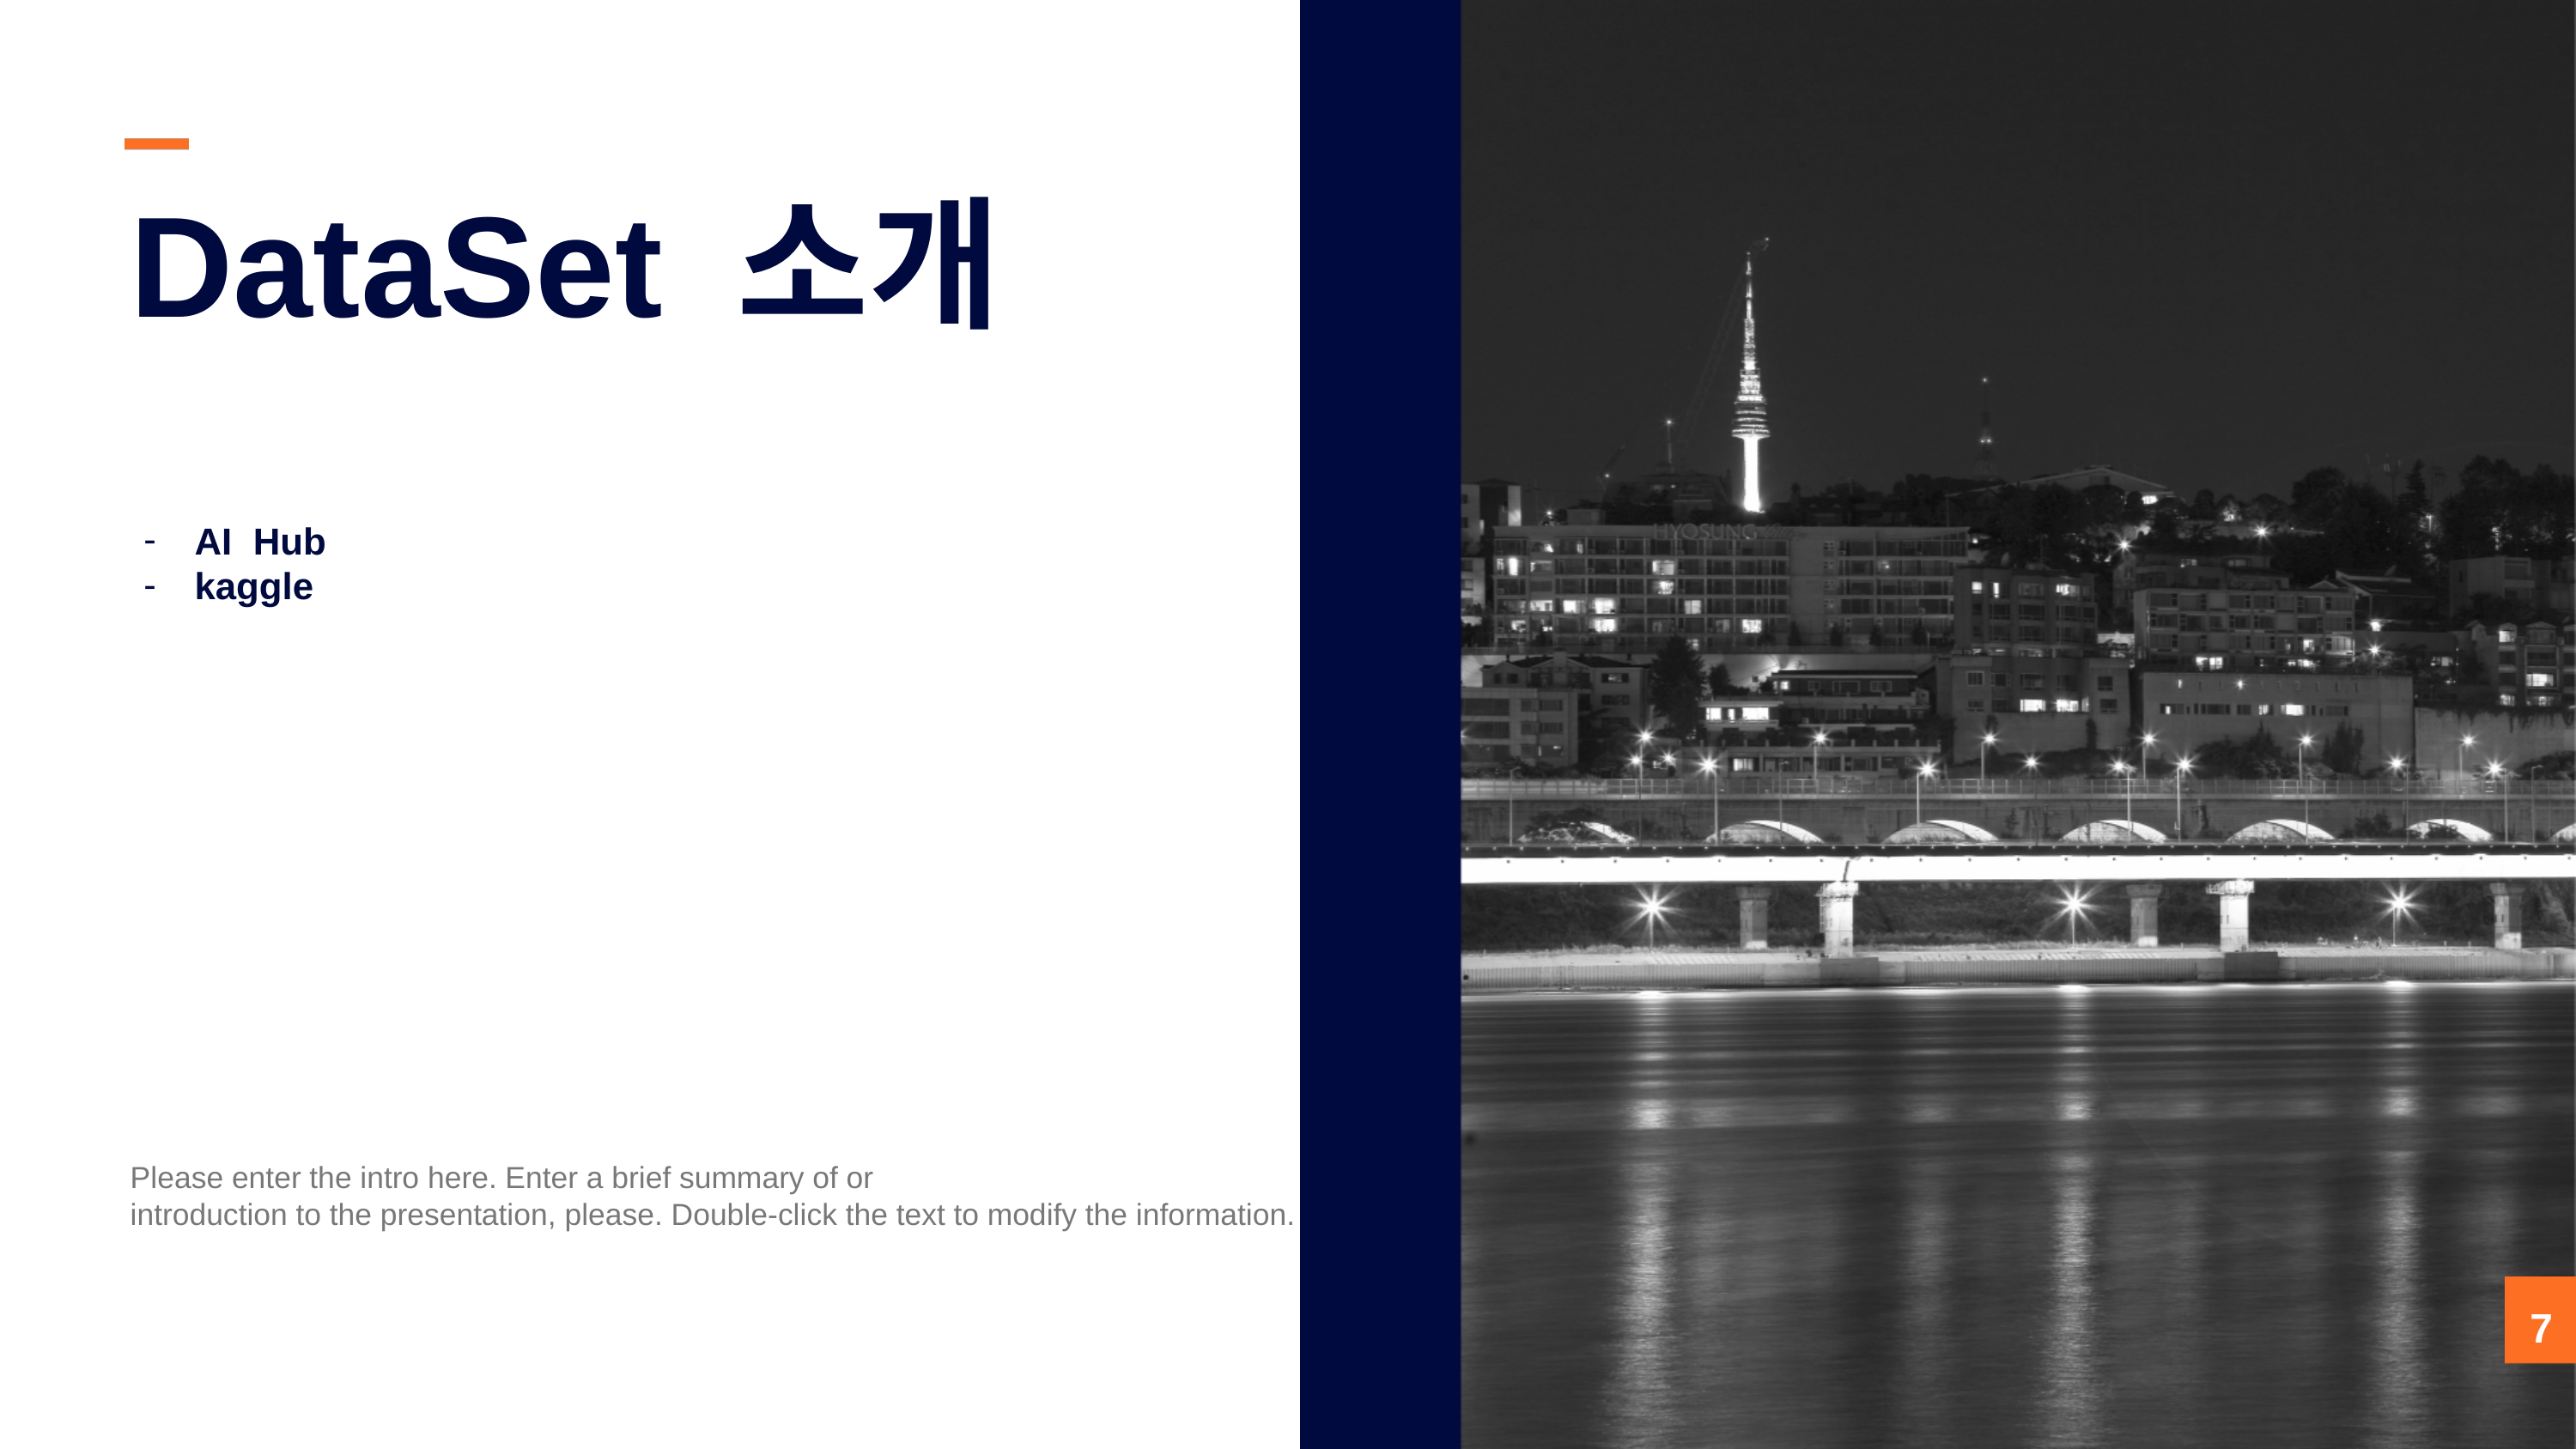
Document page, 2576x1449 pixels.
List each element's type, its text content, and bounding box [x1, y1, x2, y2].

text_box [2482, 1276, 2576, 1365]
picture [1300, 0, 2576, 1449]
picture [125, 123, 189, 166]
text_box DataSet 소개 AI Hub kaggle [117, 167, 1286, 615]
text_box Please enter the intro here. Enter a brief summary of or introduction to the presentation, please. Double-click the text to modify the information. [117, 1151, 1297, 1238]
